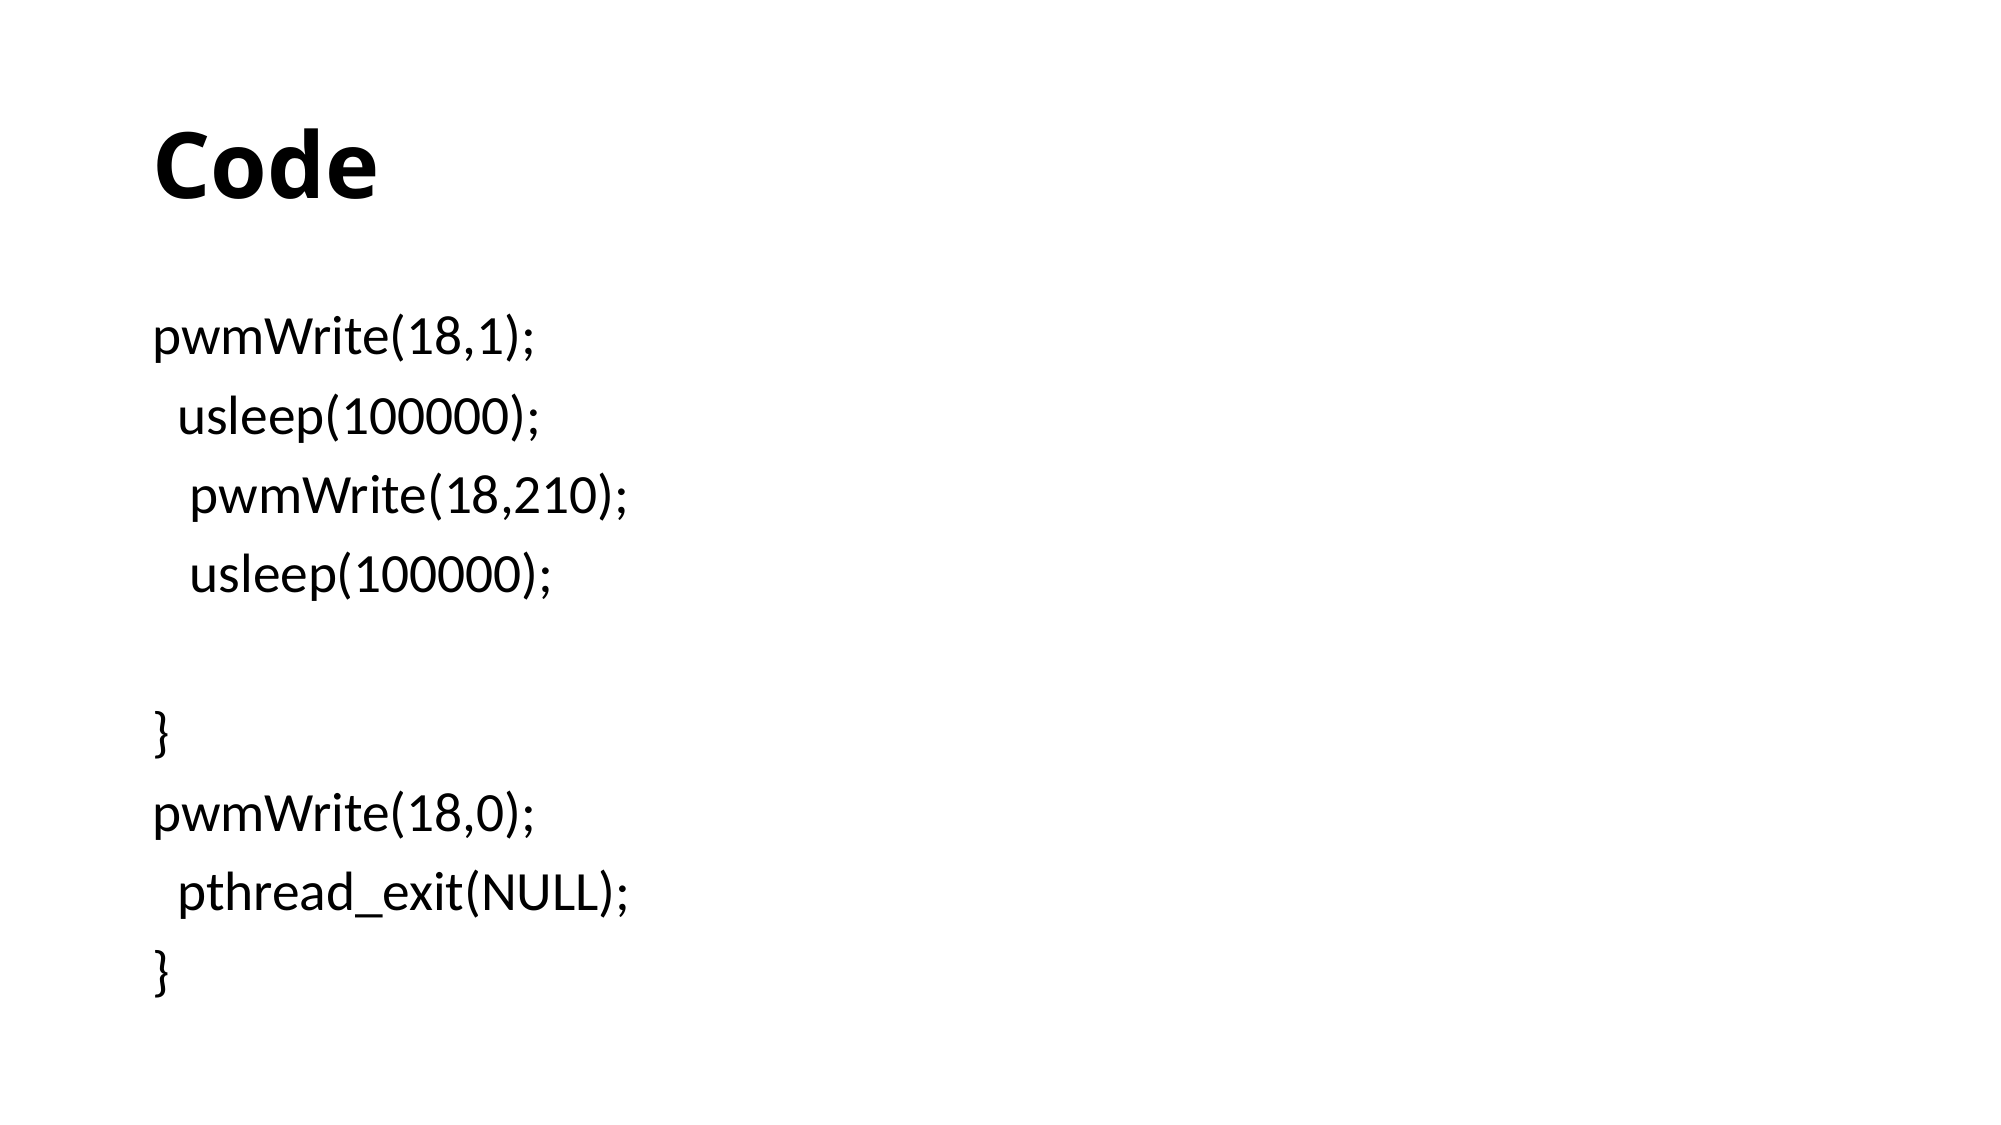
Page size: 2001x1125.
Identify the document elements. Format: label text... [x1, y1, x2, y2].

list pwmWrite(18,1); usleep(100000); pwmWrite(18,210); usleep(100000); } pwmWrite(18,0); pthread_exit(NULL); } [137, 299, 1863, 1014]
title Code [137, 59, 1863, 278]
